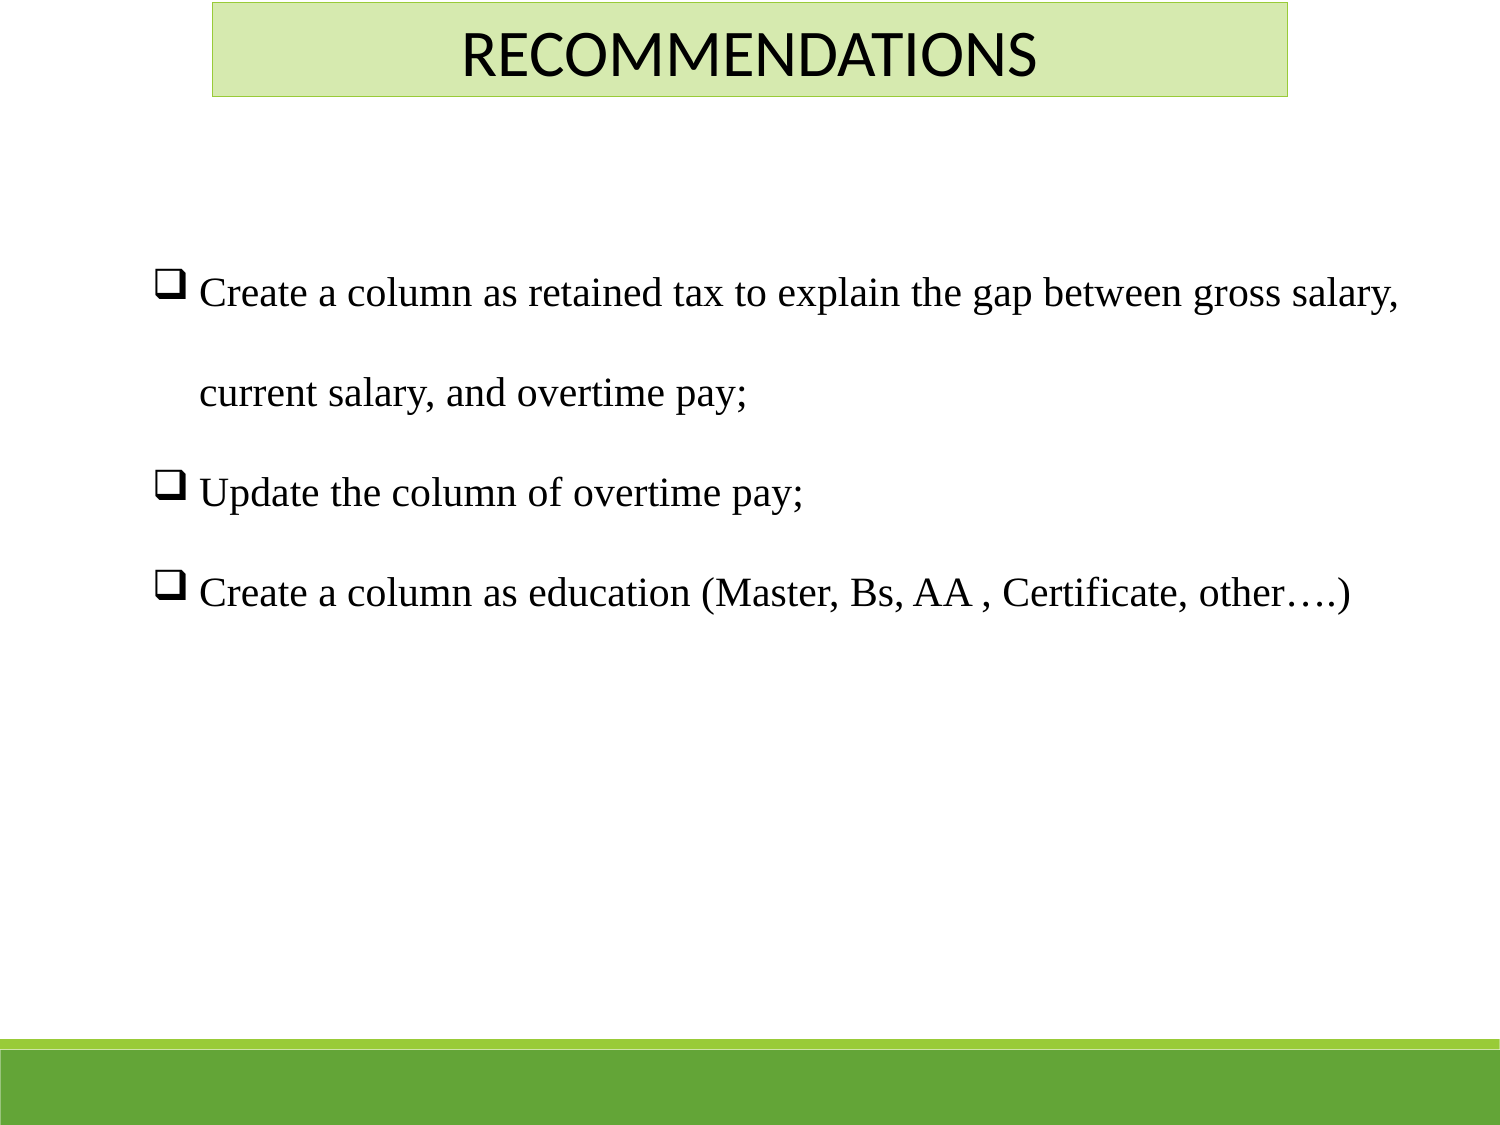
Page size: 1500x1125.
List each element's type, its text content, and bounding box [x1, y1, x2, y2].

text_box Create a column as retained tax to explain the gap between gross salary, current salary, and overtime pay; Update the column of overtime pay; Create a column as education (Master, Bs, AA , Certificate, other….) [137, 207, 1438, 668]
text_box RECOMMENDATIONS [212, 2, 1288, 97]
